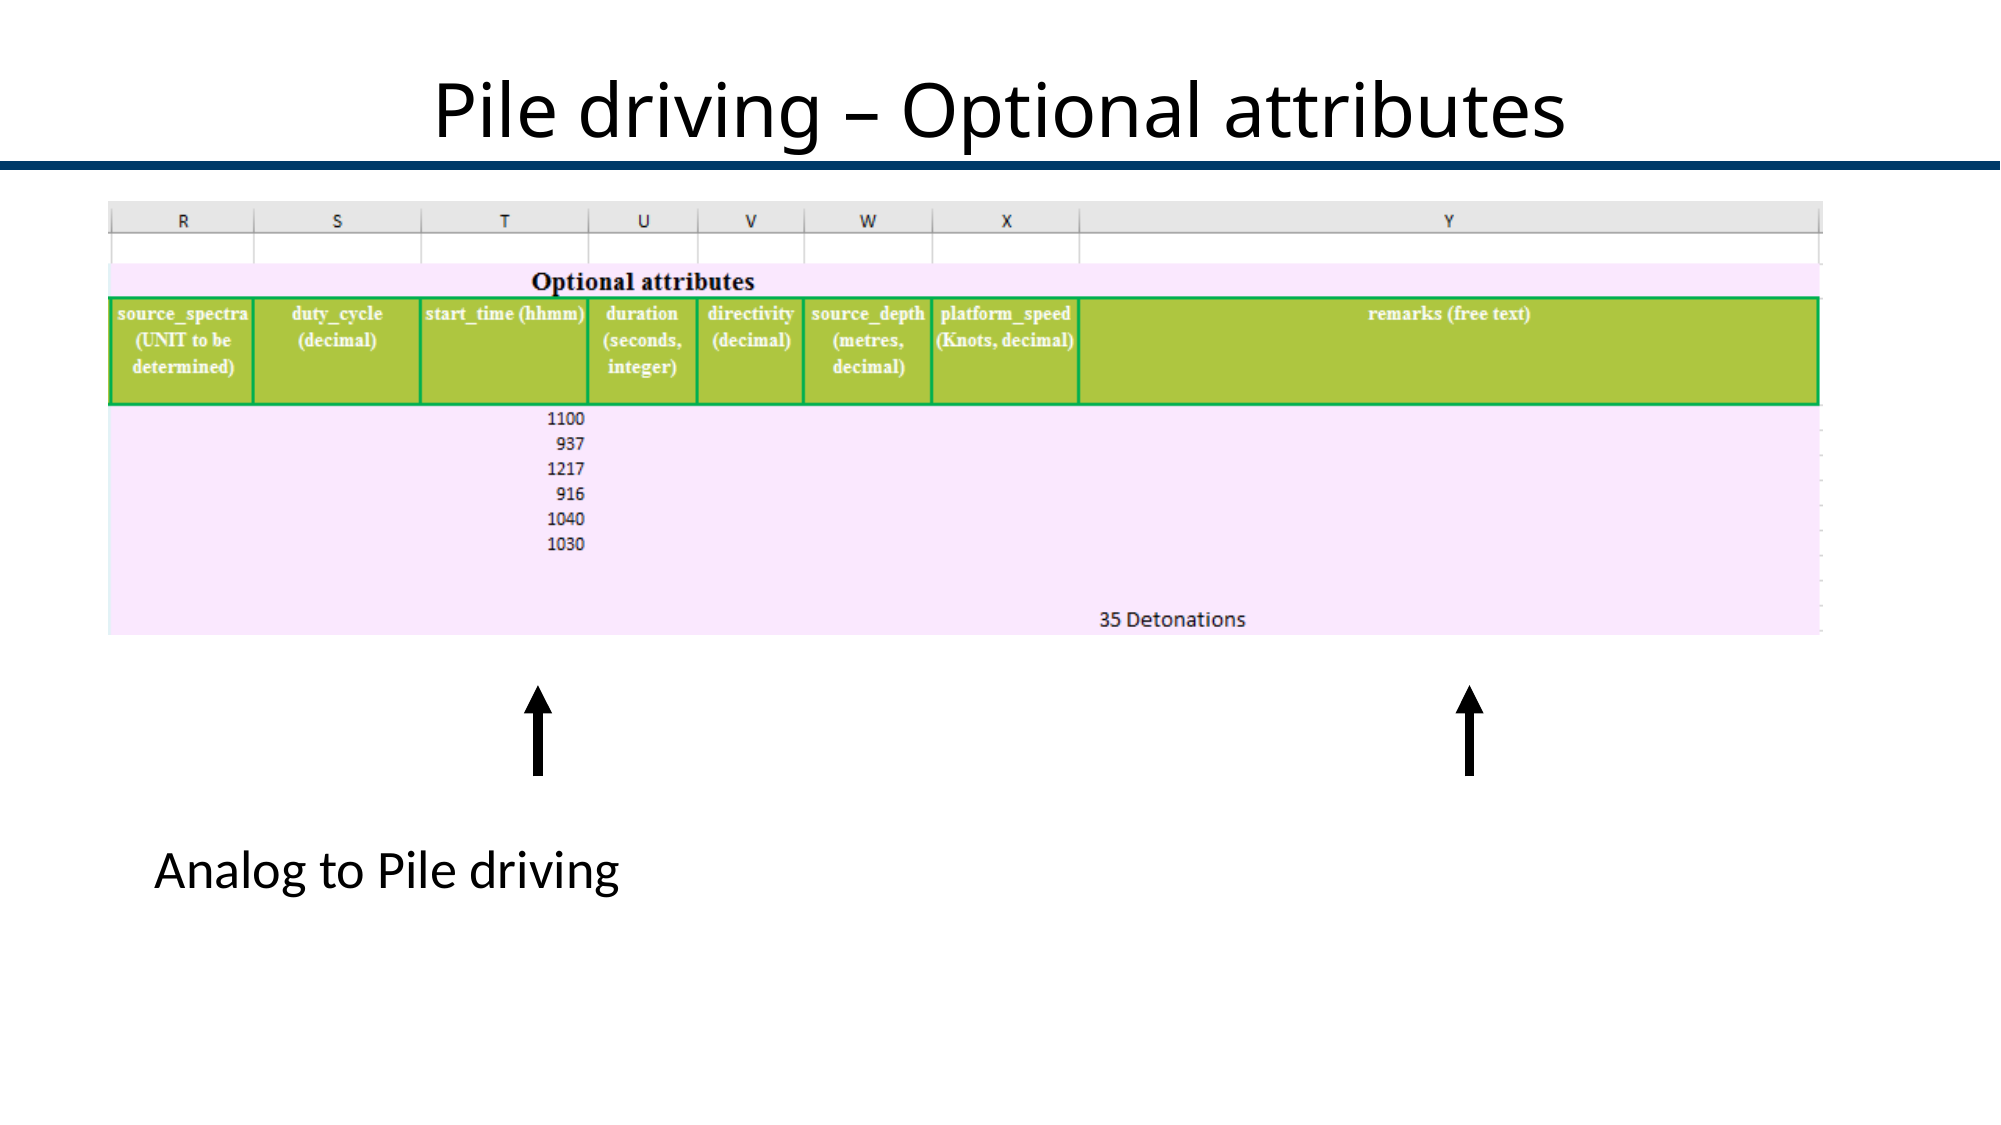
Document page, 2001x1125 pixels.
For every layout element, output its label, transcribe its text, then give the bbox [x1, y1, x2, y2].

picture [0, 161, 2000, 170]
text_box Analog to Pile driving [139, 826, 1678, 907]
picture [108, 201, 1823, 635]
text_box Pile driving – Optional attributes [0, 0, 2000, 161]
